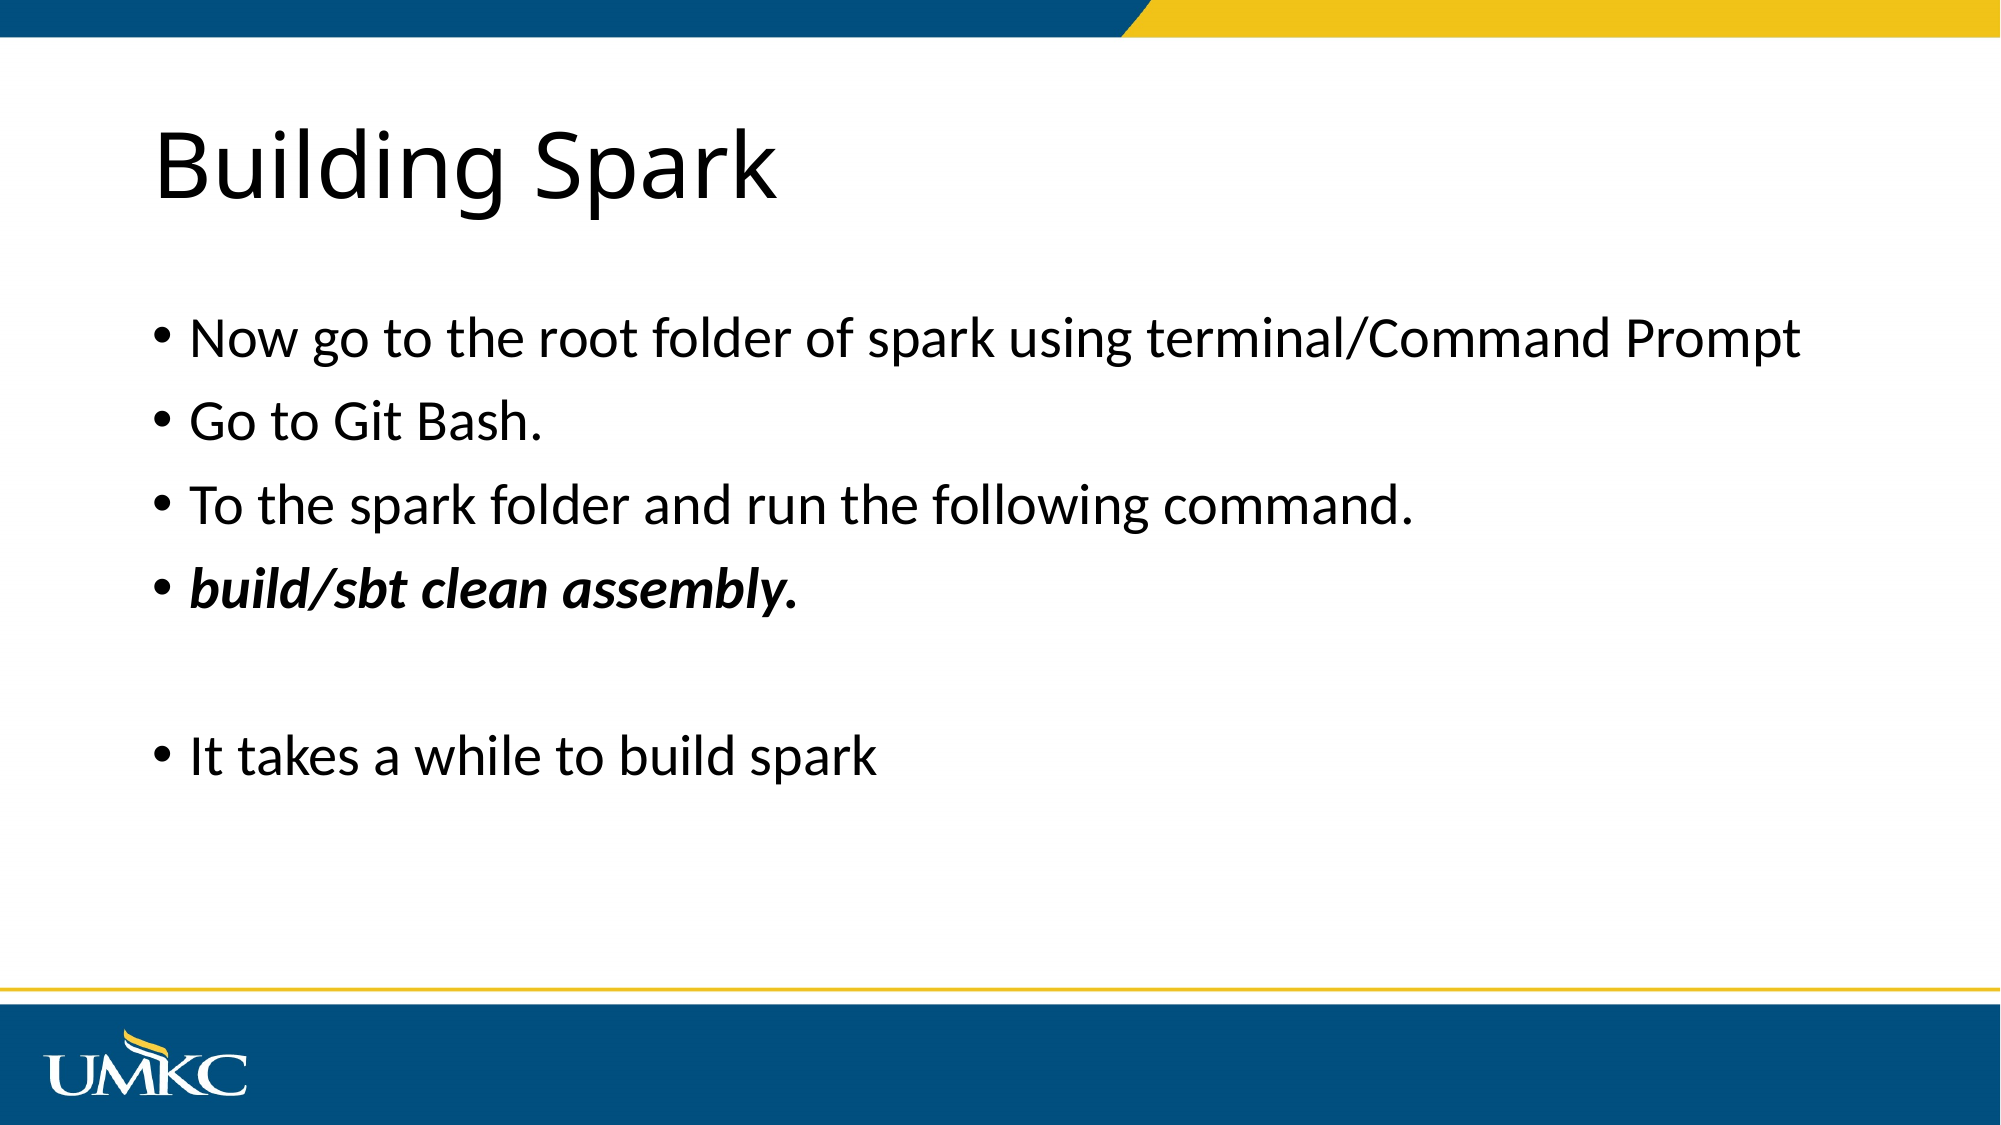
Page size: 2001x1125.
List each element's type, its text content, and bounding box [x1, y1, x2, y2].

title Building Spark [137, 59, 1863, 278]
list Now go to the root folder of spark using terminal/Command Prompt Go to Git Bash. To the spark folder and run the following command. build/sbt clean assembly. It takes a while to build spark [137, 299, 1863, 1014]
picture [0, 0, 2001, 1125]
